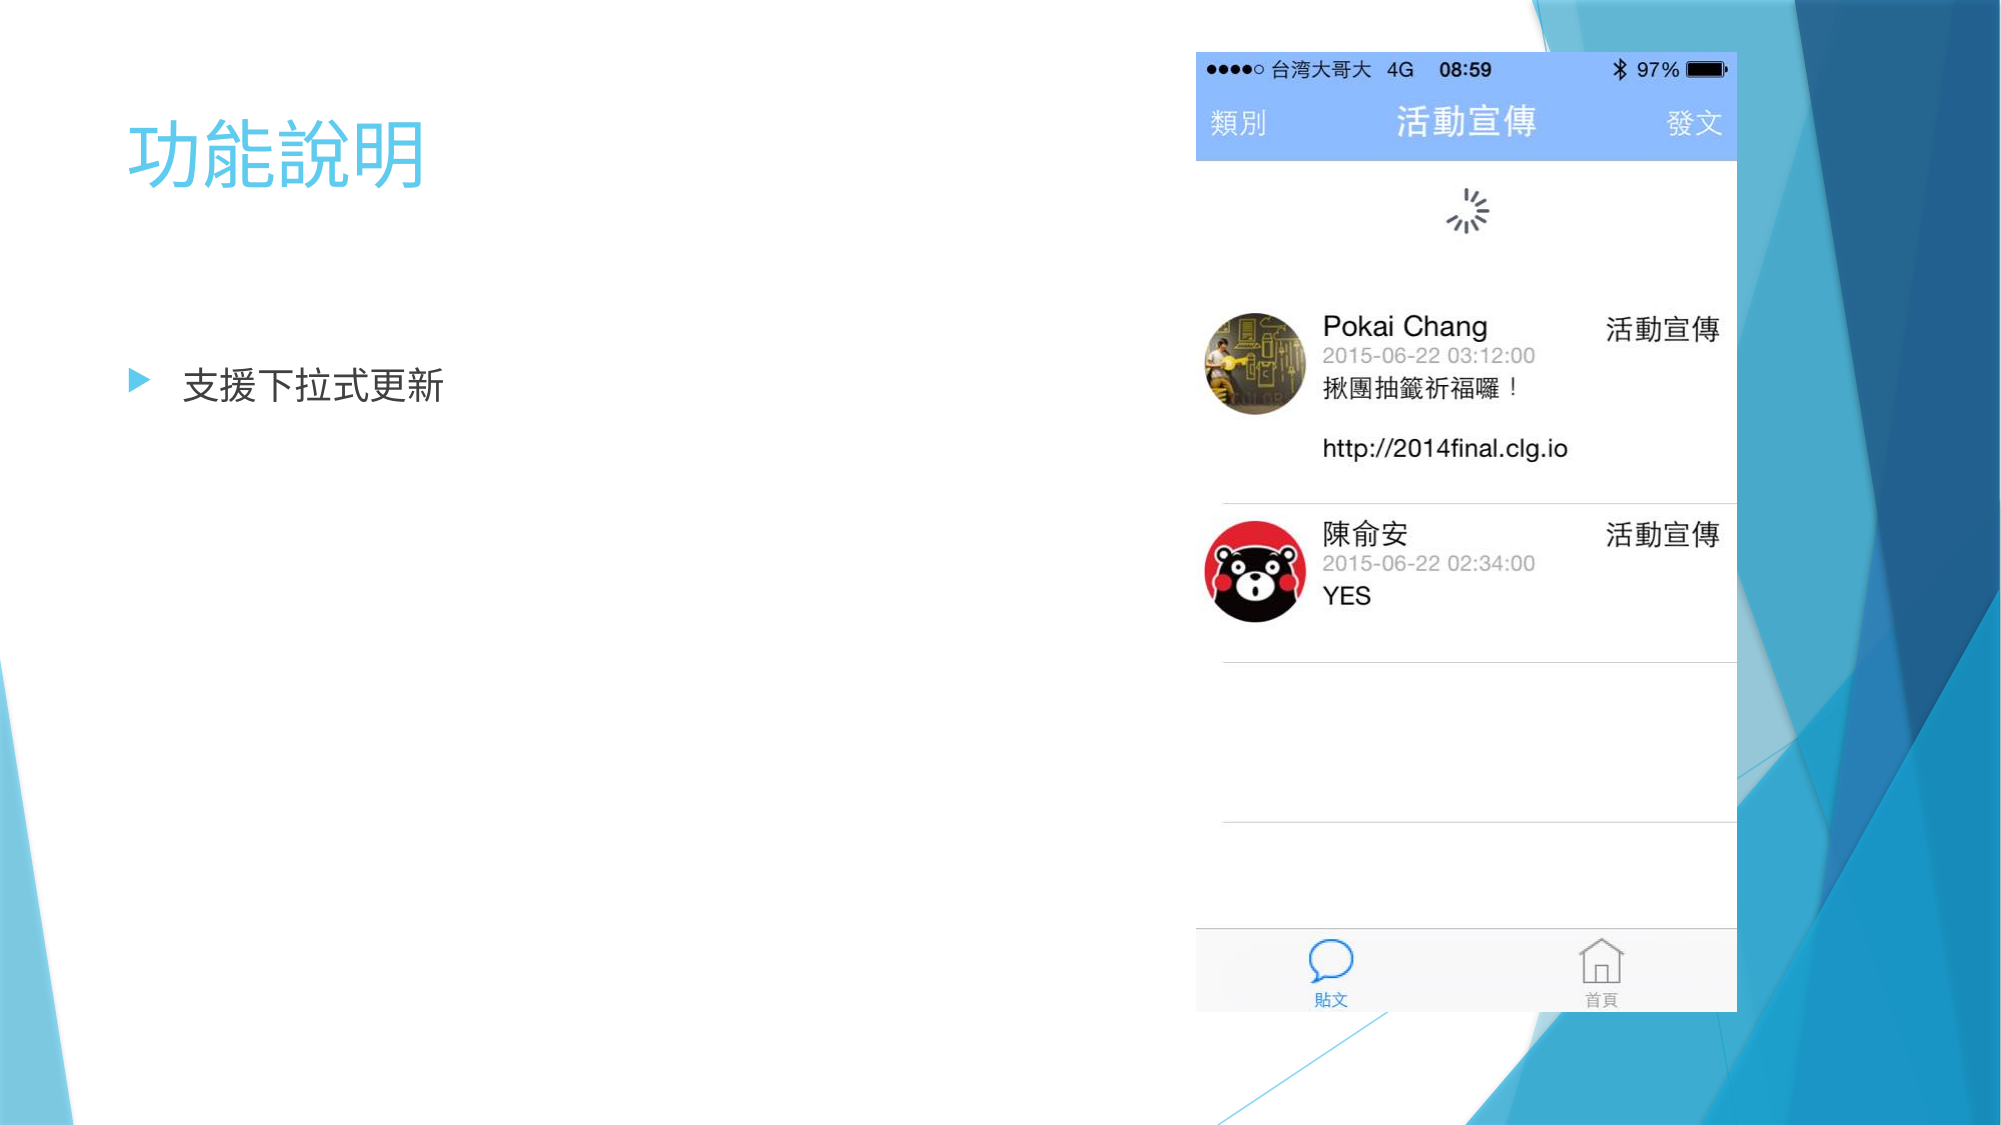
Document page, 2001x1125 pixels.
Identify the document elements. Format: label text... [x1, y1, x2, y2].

picture [1196, 52, 1737, 1013]
list 支援下拉式更新 [111, 354, 1191, 992]
title 功能說明 [111, 99, 1191, 317]
